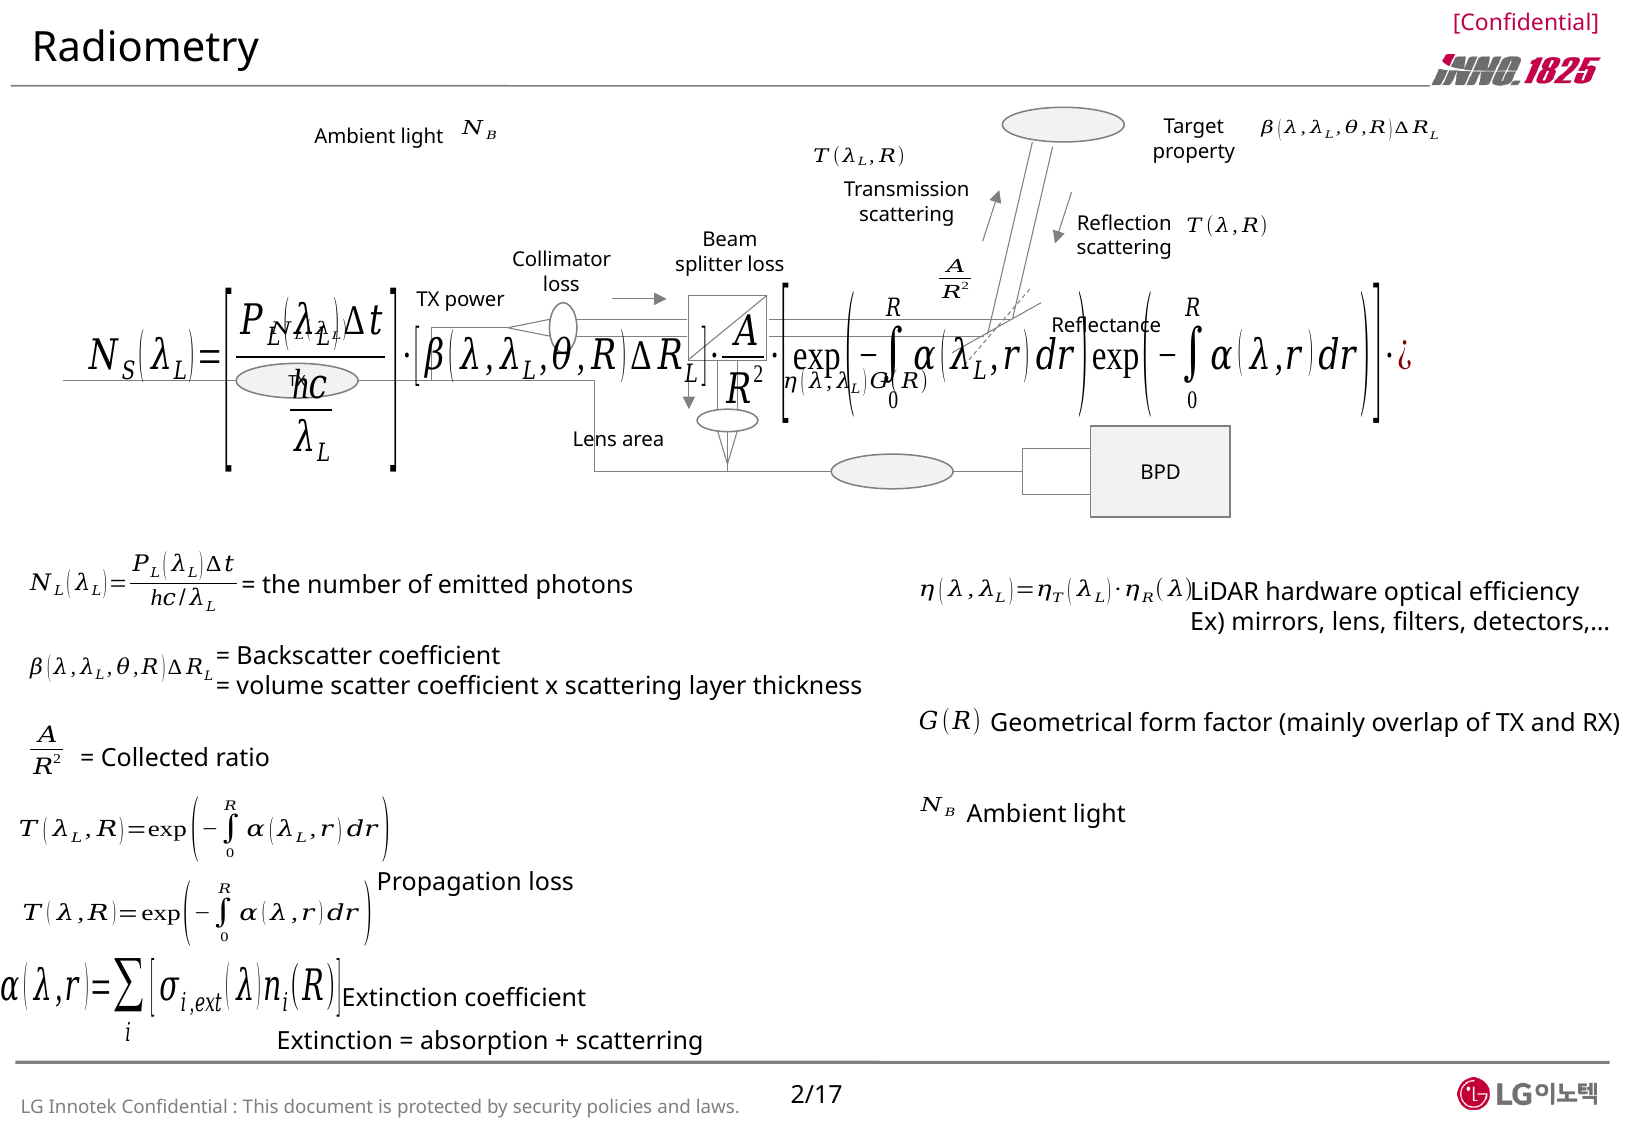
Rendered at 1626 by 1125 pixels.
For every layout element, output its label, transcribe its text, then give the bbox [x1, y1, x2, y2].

text_box = Backscatter coefficient = volume scatter coefficient x scattering layer thickness [201, 632, 879, 708]
text_box Ambient light [951, 790, 1141, 835]
text_box Geometrical form factor (mainly overlap of TX and RX) [975, 698, 1625, 744]
text_box Extinction coefficient [326, 973, 602, 1017]
text_box = the number of emitted photons [226, 560, 650, 606]
title Radiometry [16, 13, 939, 83]
text_box Propagation loss [361, 858, 590, 904]
text_box = Collected ratio [65, 734, 286, 780]
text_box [63, 106, 1439, 517]
text_box Extinction = absorption + scatterring [261, 1017, 720, 1062]
picture [1457, 1077, 1597, 1110]
text_box LiDAR hardware optical efficiency Ex) mirrors, lens, filters, detectors,… [1175, 568, 1625, 644]
picture [1430, 53, 1603, 88]
text_box 2/17 [775, 1071, 858, 1116]
